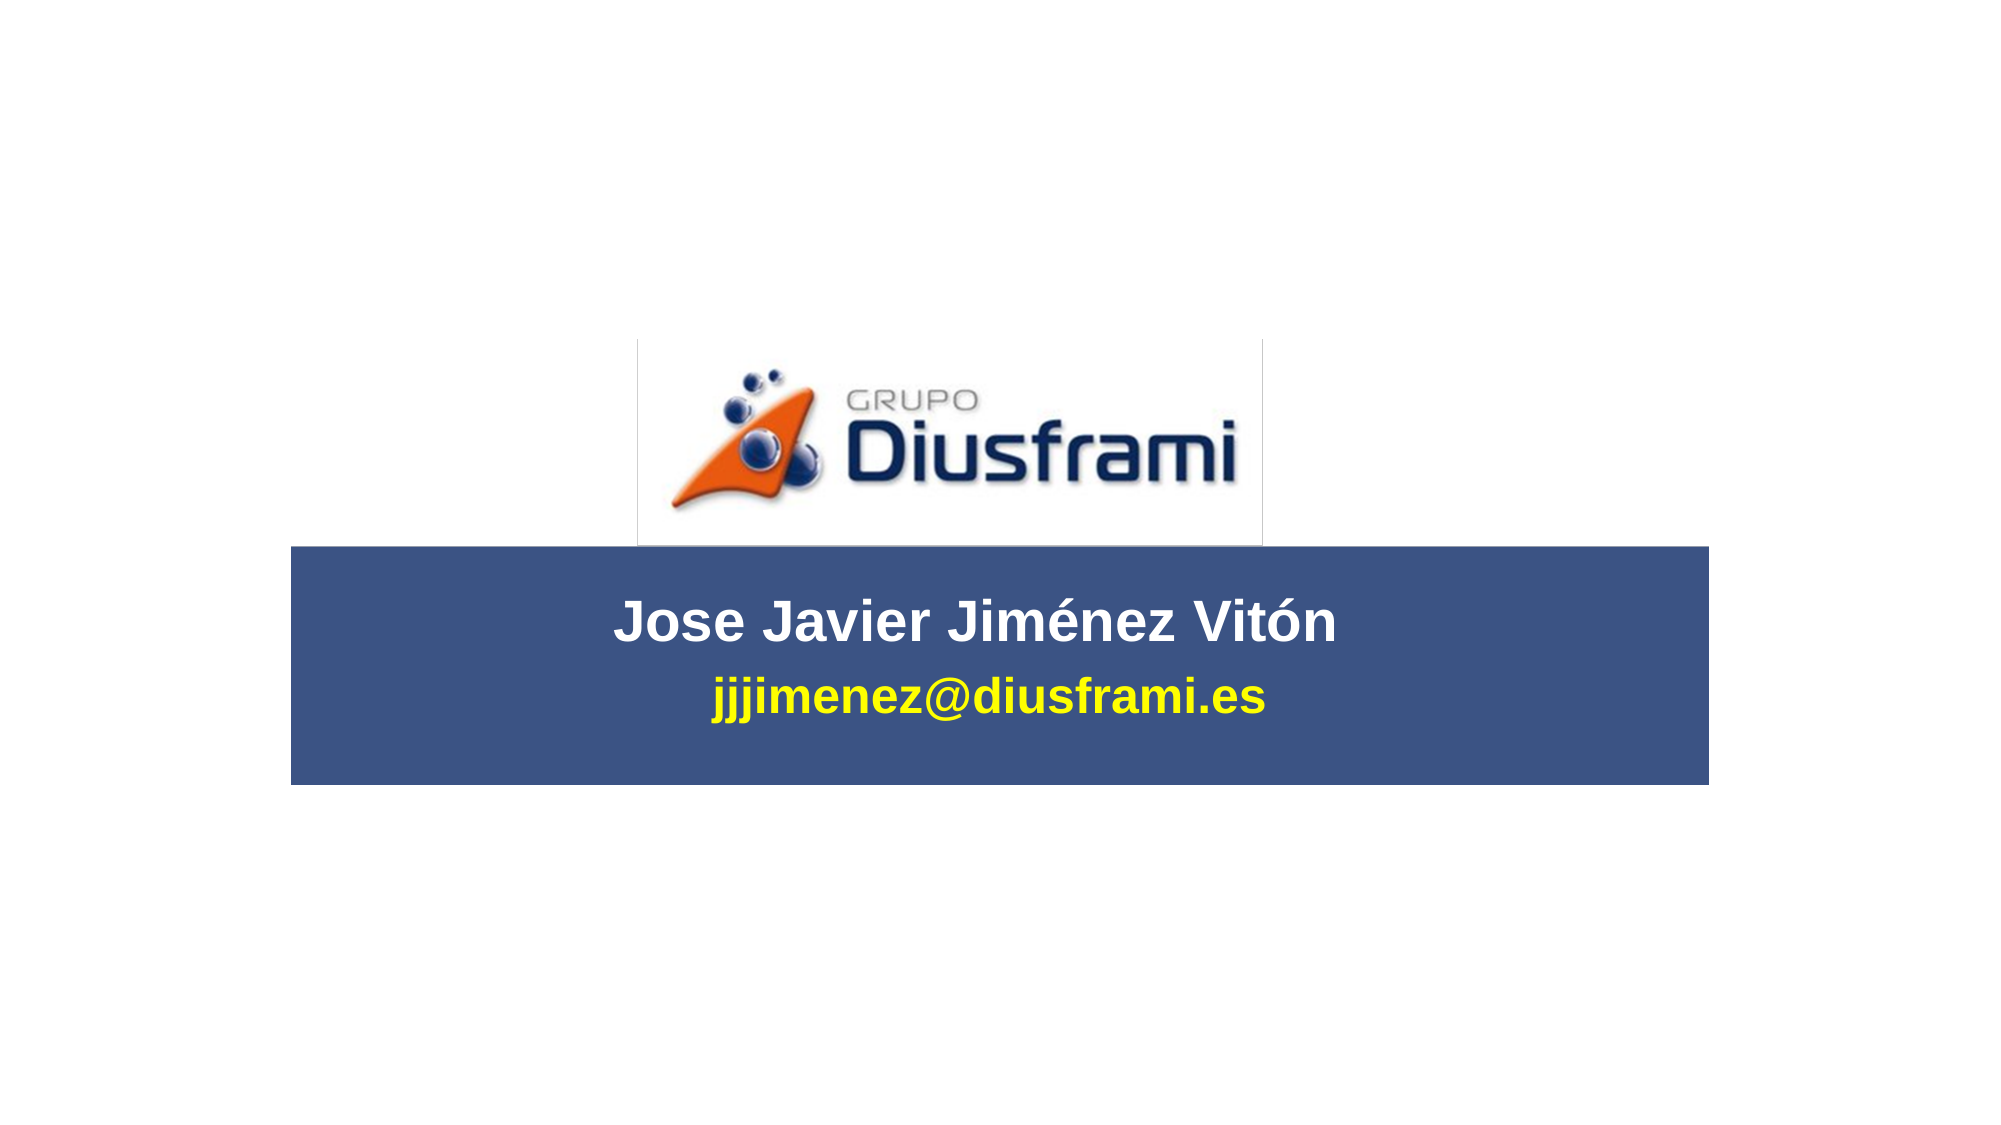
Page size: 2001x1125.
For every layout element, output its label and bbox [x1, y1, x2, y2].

picture [291, 339, 1709, 785]
